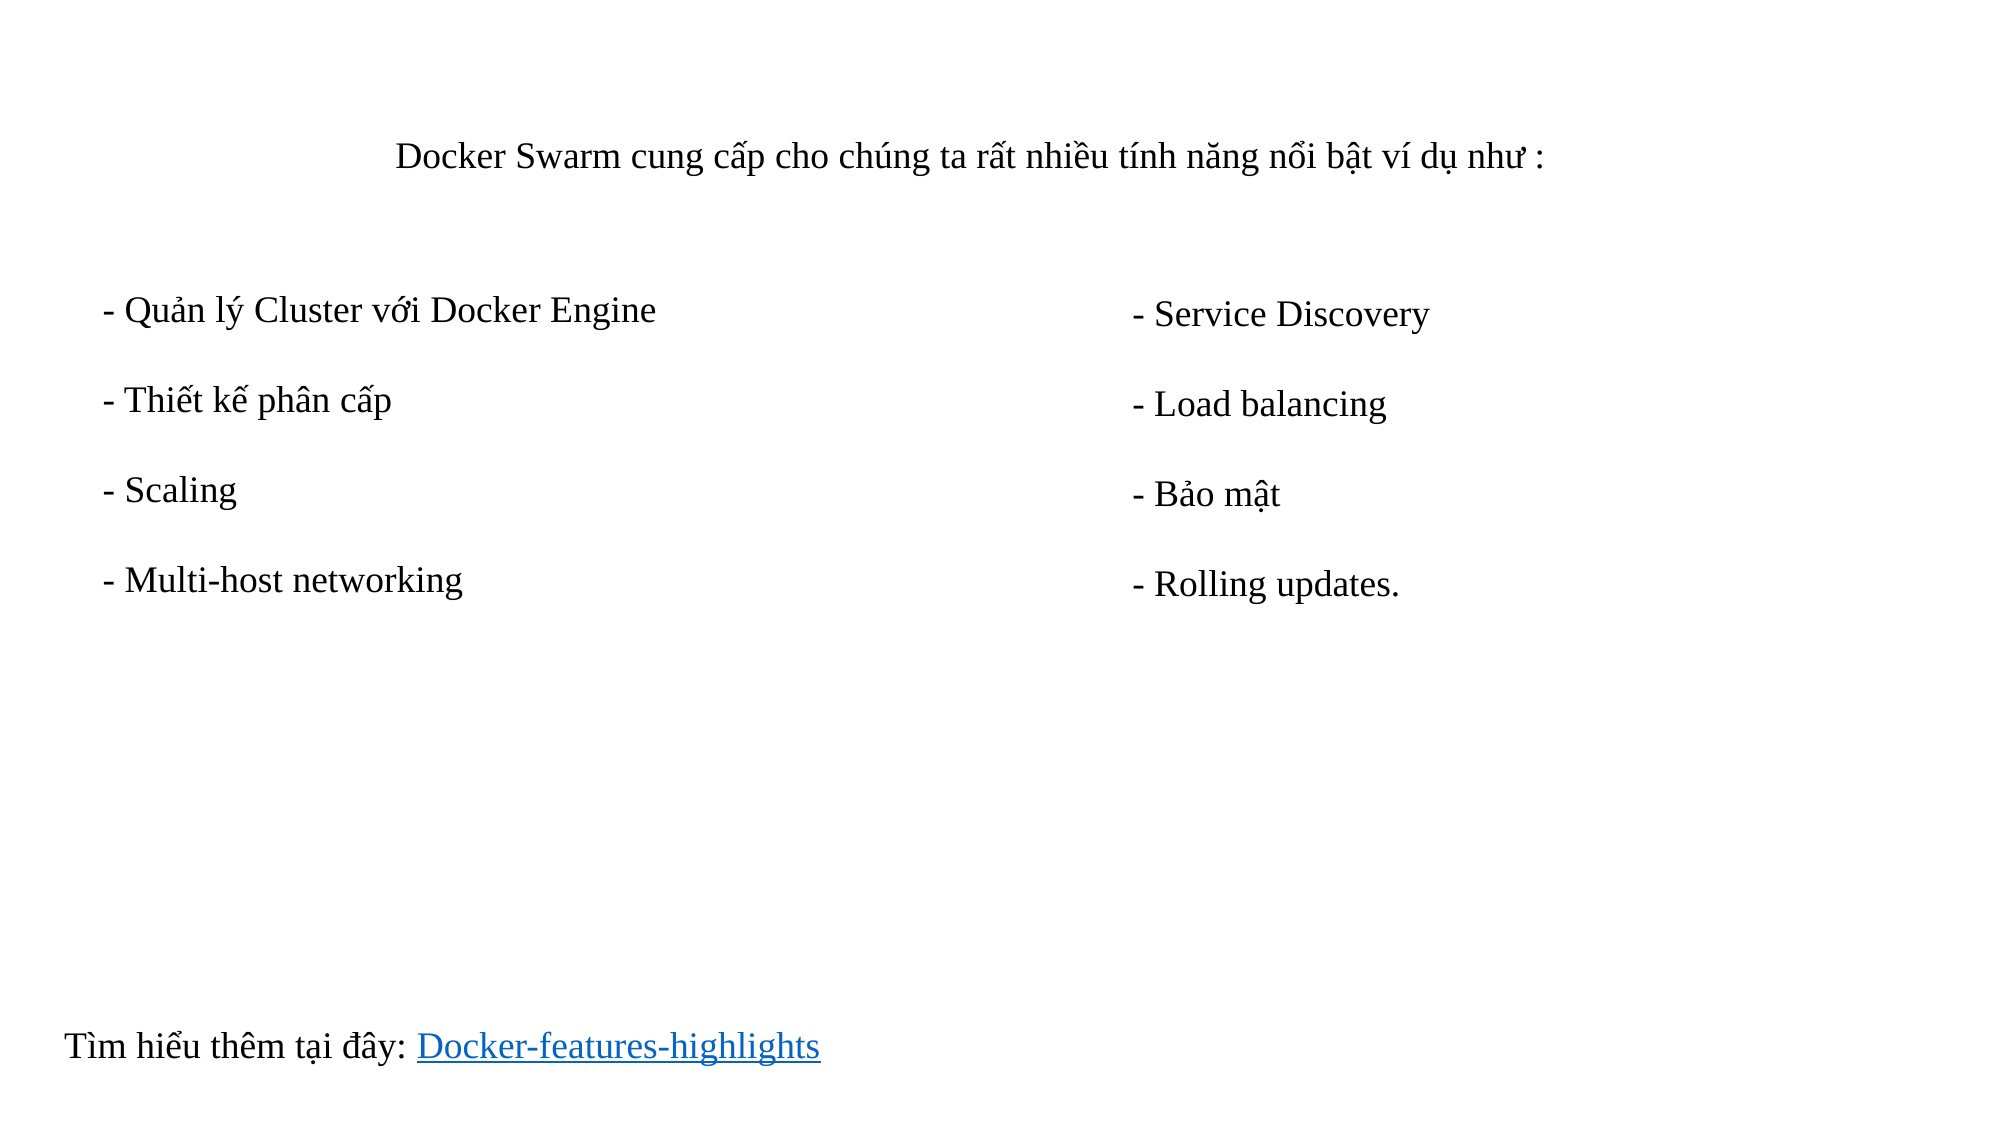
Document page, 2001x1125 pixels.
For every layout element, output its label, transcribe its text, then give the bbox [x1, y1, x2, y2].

text_box Tìm hiểu thêm tại đây: Docker-features-highlights [49, 1014, 1899, 1074]
text_box Docker Swarm cung cấp cho chúng ta rất nhiều tính năng nổi bật ví dụ như : [32, 123, 1910, 184]
text_box - Quản lý Cluster với Docker Engine - Thiết kế phân cấp - Scaling - Multi-host networking [87, 277, 771, 653]
text_box - Service Discovery - Load balancing - Bảo mật - Rolling updates. [1117, 281, 1799, 657]
